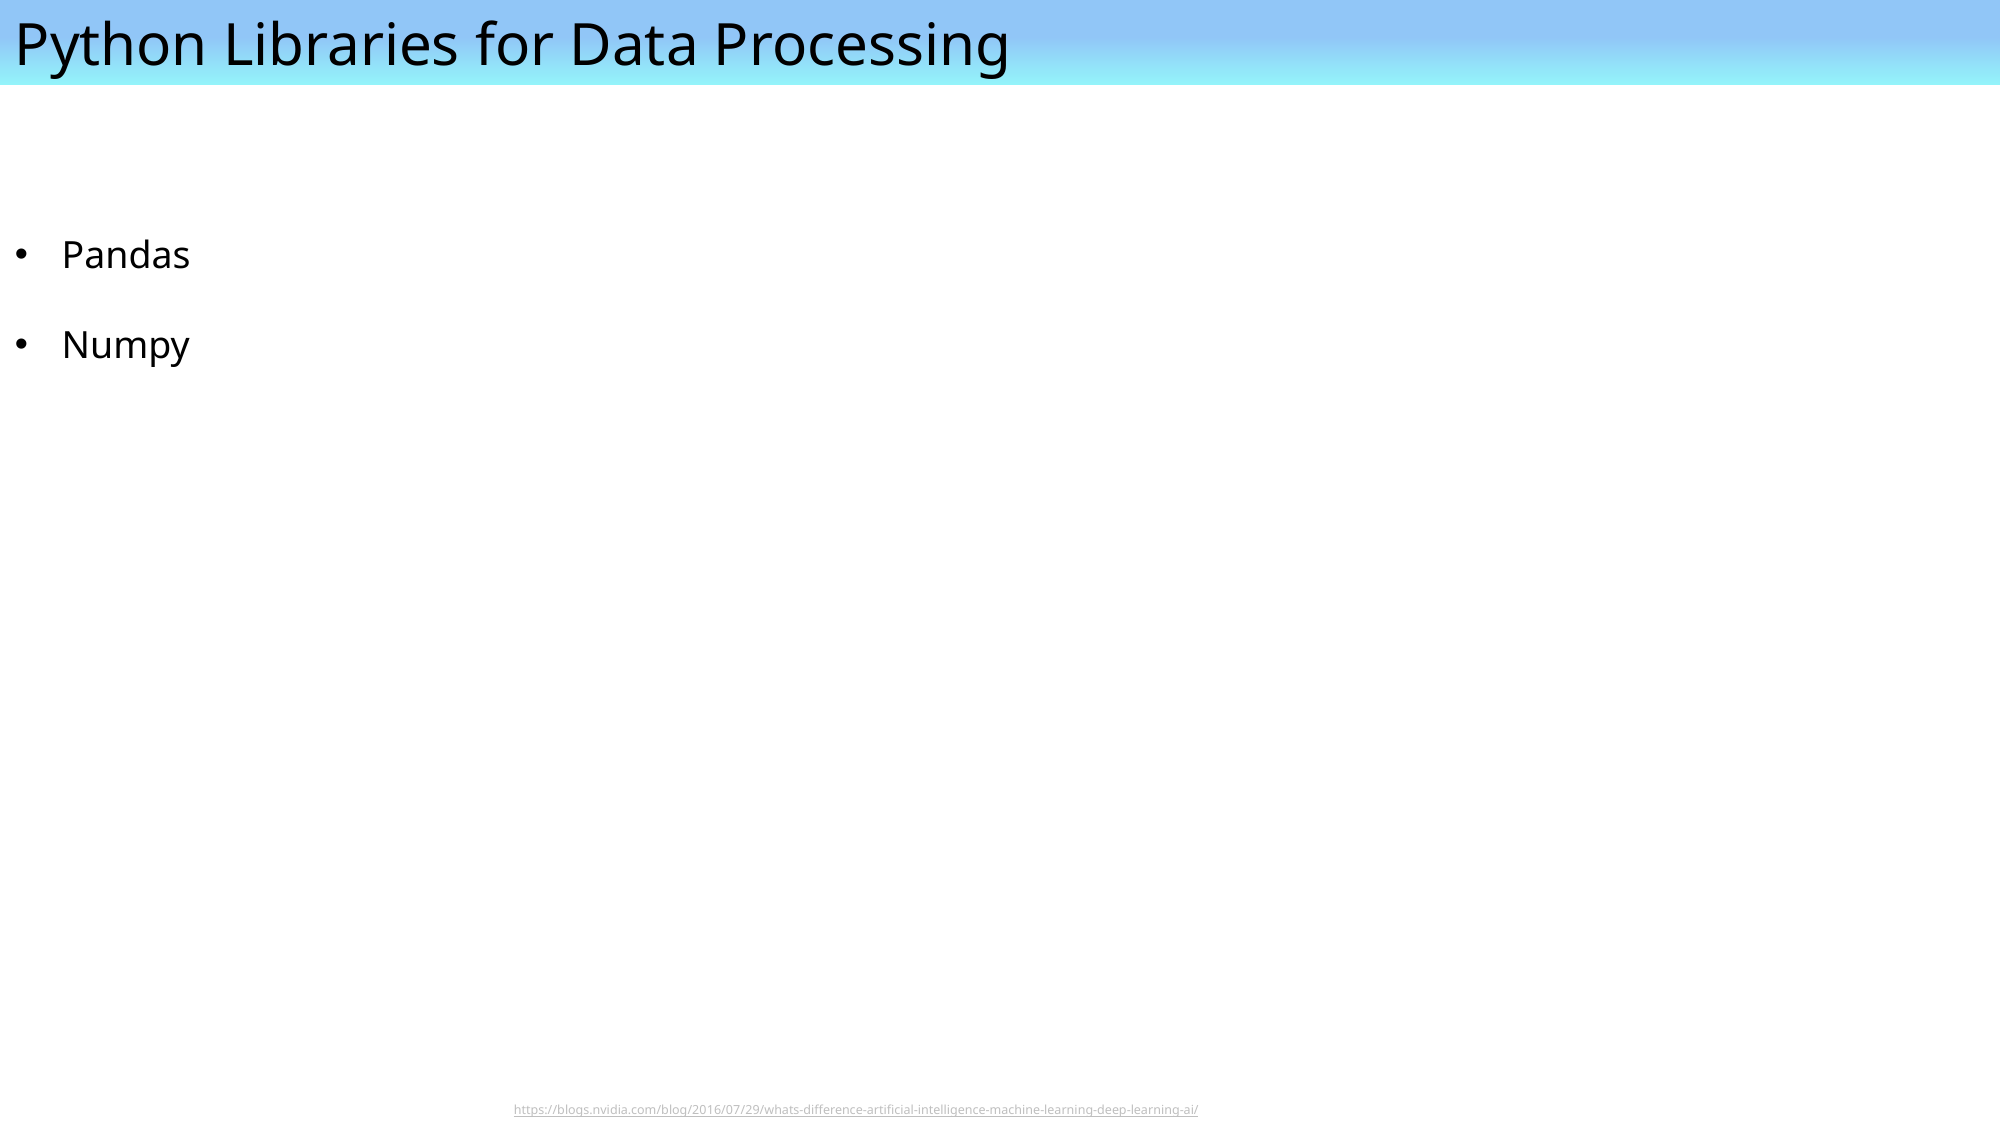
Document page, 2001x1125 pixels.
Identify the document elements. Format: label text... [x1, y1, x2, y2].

text_box https://blogs.nvidia.com/blog/2016/07/29/whats-difference-artificial-intelligence-machine-learning-deep-learning-ai/ [499, 1094, 1500, 1125]
text_box Pandas Numpy [0, 223, 2000, 374]
text_box Python Libraries for Data Processing [0, 0, 2000, 85]
